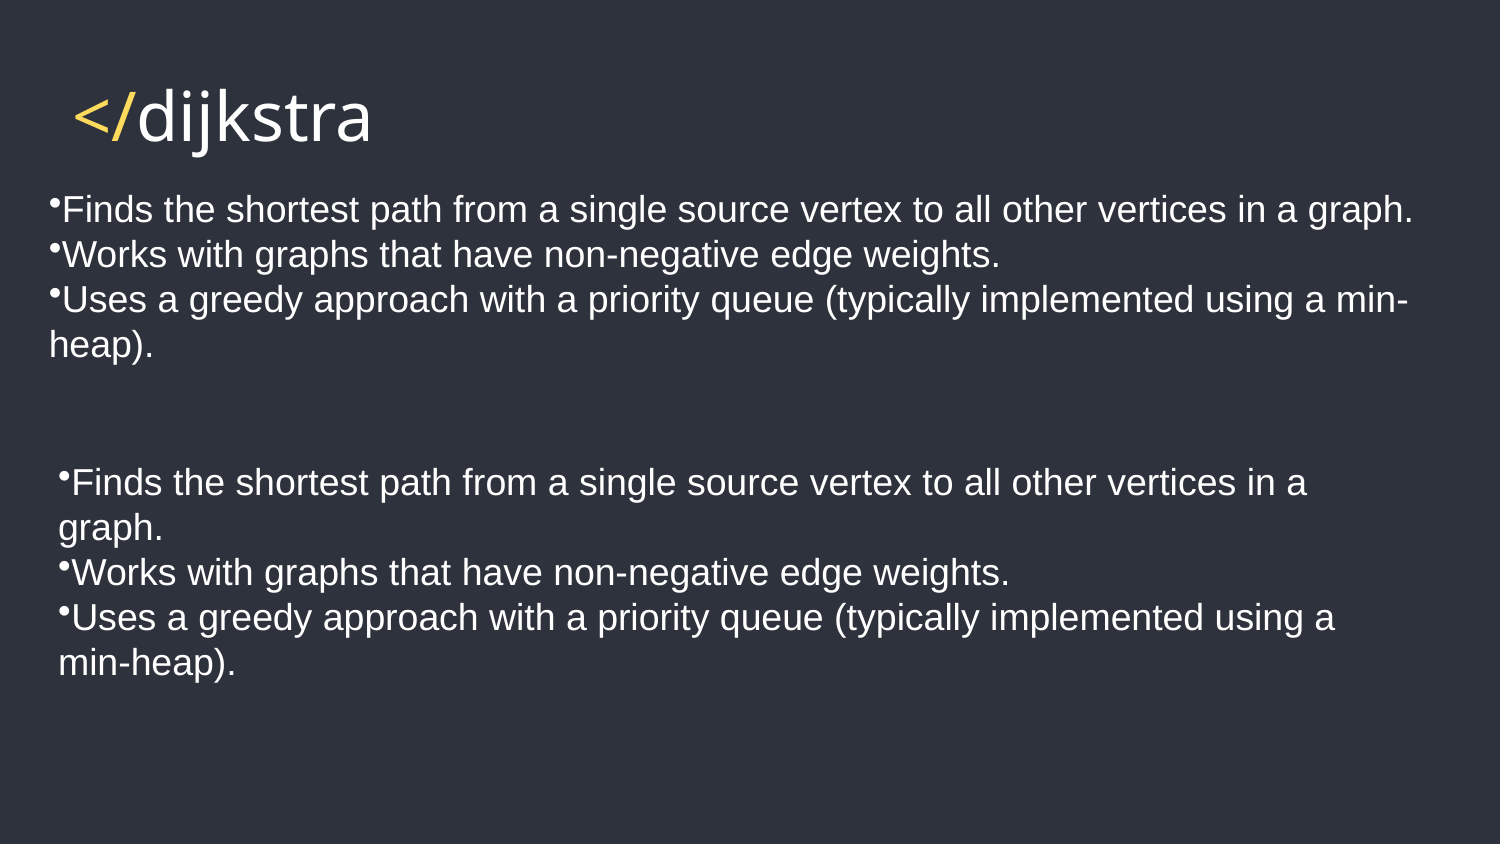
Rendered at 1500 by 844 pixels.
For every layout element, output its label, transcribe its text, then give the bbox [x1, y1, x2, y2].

title </dijkstra [57, 57, 1321, 132]
text_box Finds the shortest path from a single source vertex to all other vertices in a graph. Works with graphs that have non-negative edge weights. Uses a greedy approach with a priority queue (typically implemented using a min-heap). [33, 132, 1467, 373]
text_box Finds the shortest path from a single source vertex to all other vertices in a graph. Works with graphs that have non-negative edge weights. Uses a greedy approach with a priority queue (typically implemented using a min-heap). [43, 405, 1433, 691]
